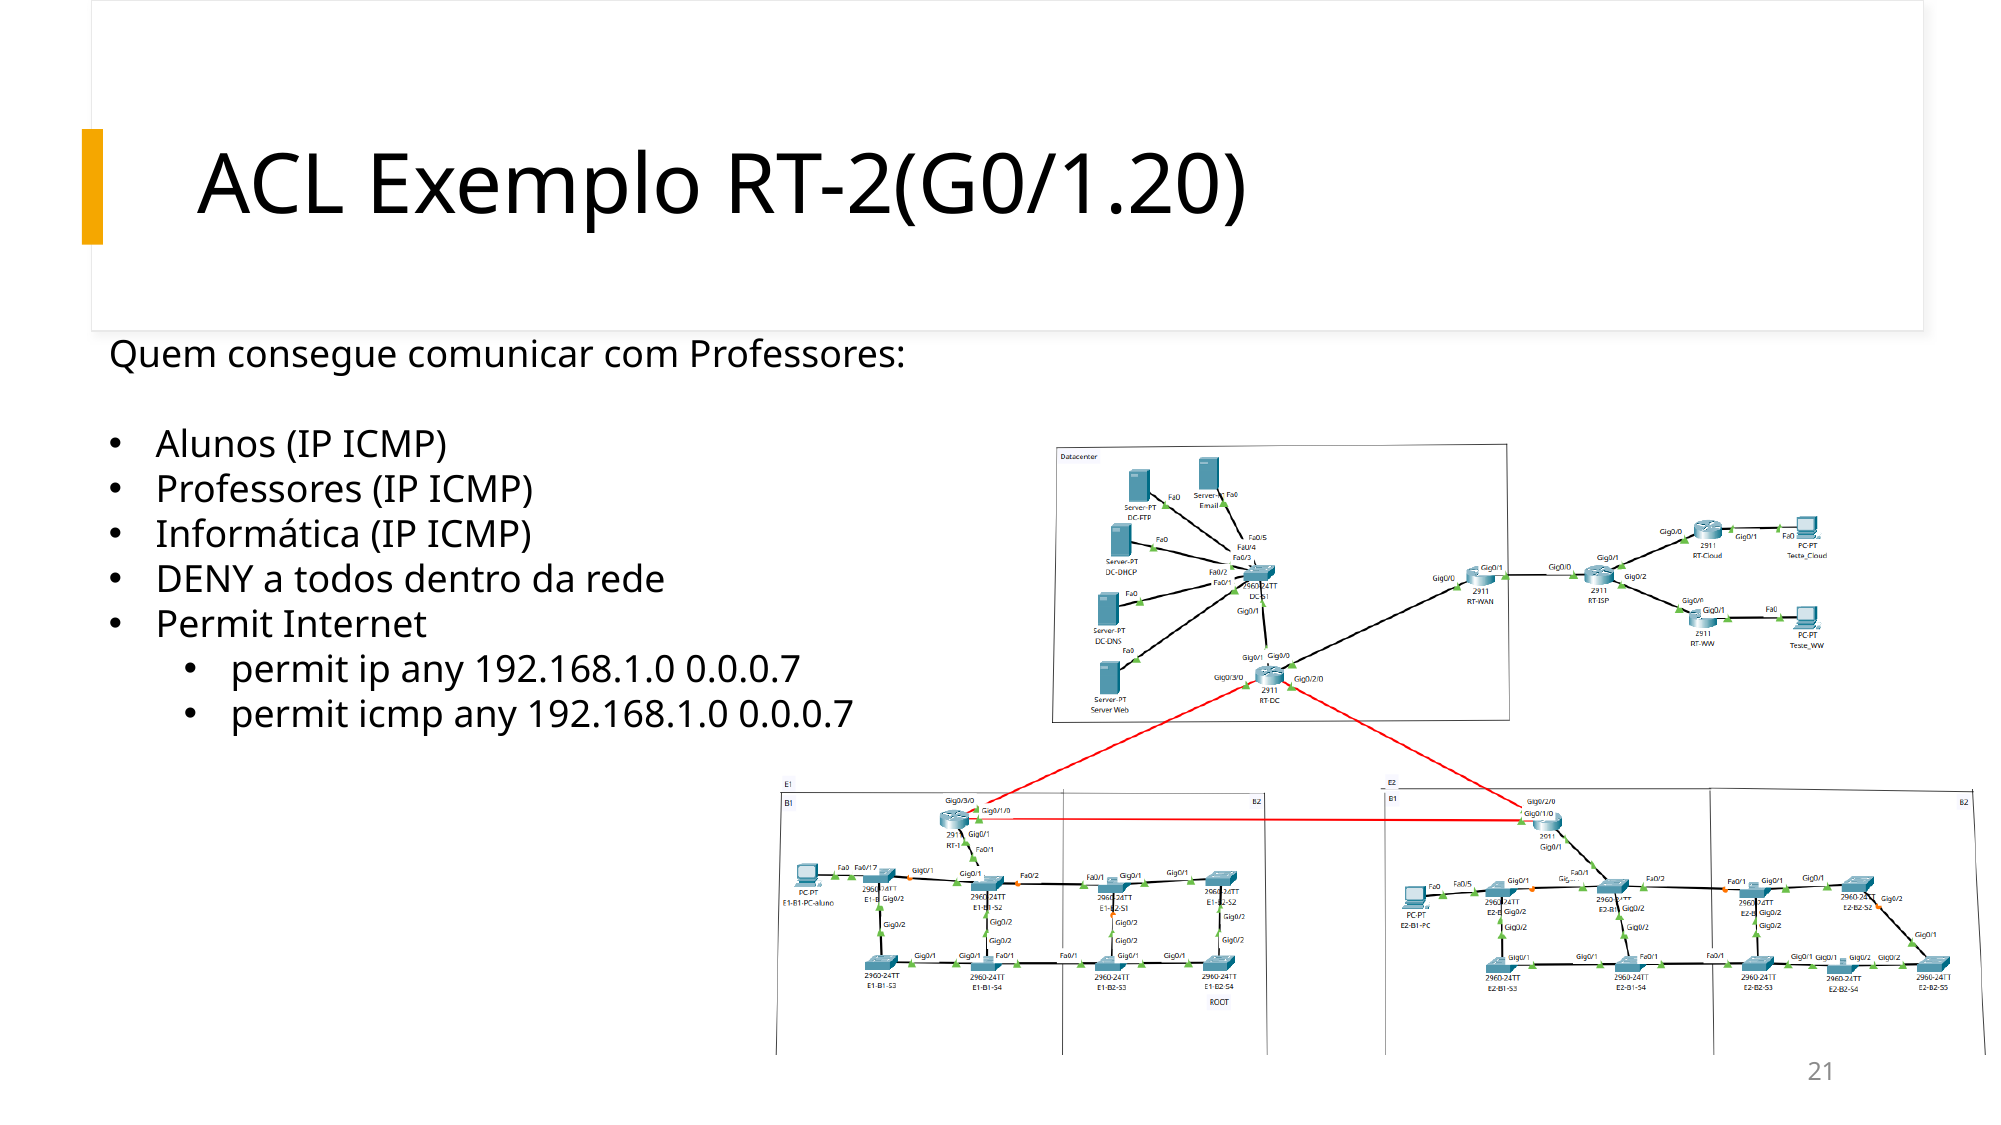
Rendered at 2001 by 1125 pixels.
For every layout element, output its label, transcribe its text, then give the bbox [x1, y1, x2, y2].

title ACL Exemplo RT-2(G0/1.20) [183, 90, 1851, 284]
slide_number 21 [1401, 1055, 1851, 1103]
text_box Quem consegue comunicar com Professores: Alunos (IP ICMP) Professores (IP ICMP) Informática (IP ICMP) DENY a todos dentro da rede Permit Internet permit ip any 192.168.1.0 0.0.0.7 permit icmp any 192.168.1.0 0.0.0.7 [94, 322, 1035, 788]
picture [753, 439, 2000, 1055]
